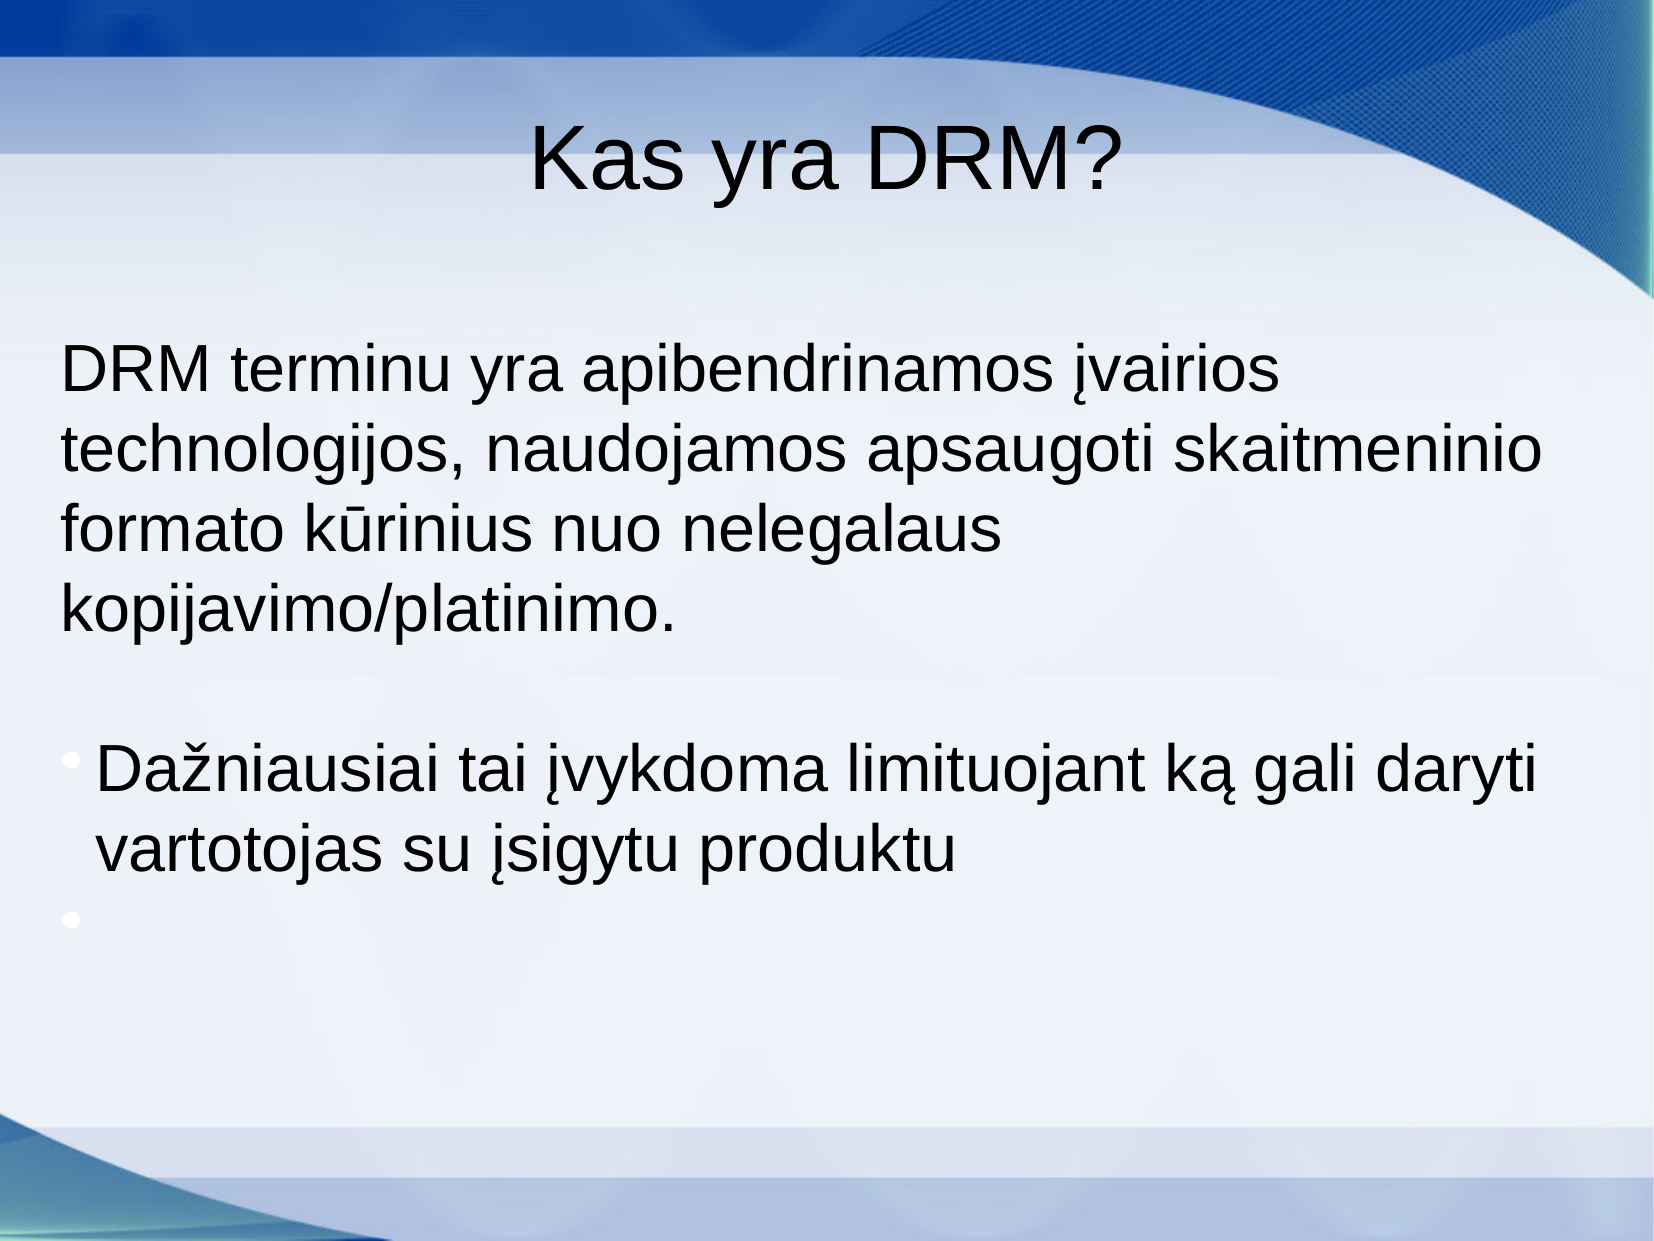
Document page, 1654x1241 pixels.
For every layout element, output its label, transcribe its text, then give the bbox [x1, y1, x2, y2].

text_box DRM terminu yra apibendrinamos įvairios technologijos, naudojamos apsaugoti skaitmeninio formato kūrinius nuo nelegalaus kopijavimo/platinimo. Dažniausiai tai įvykdoma limituojant ką gali daryti vartotojas su įsigytu produktu [60, 285, 1549, 1005]
text_box Kas yra DRM? [82, 49, 1571, 257]
picture [0, 0, 1654, 1241]
